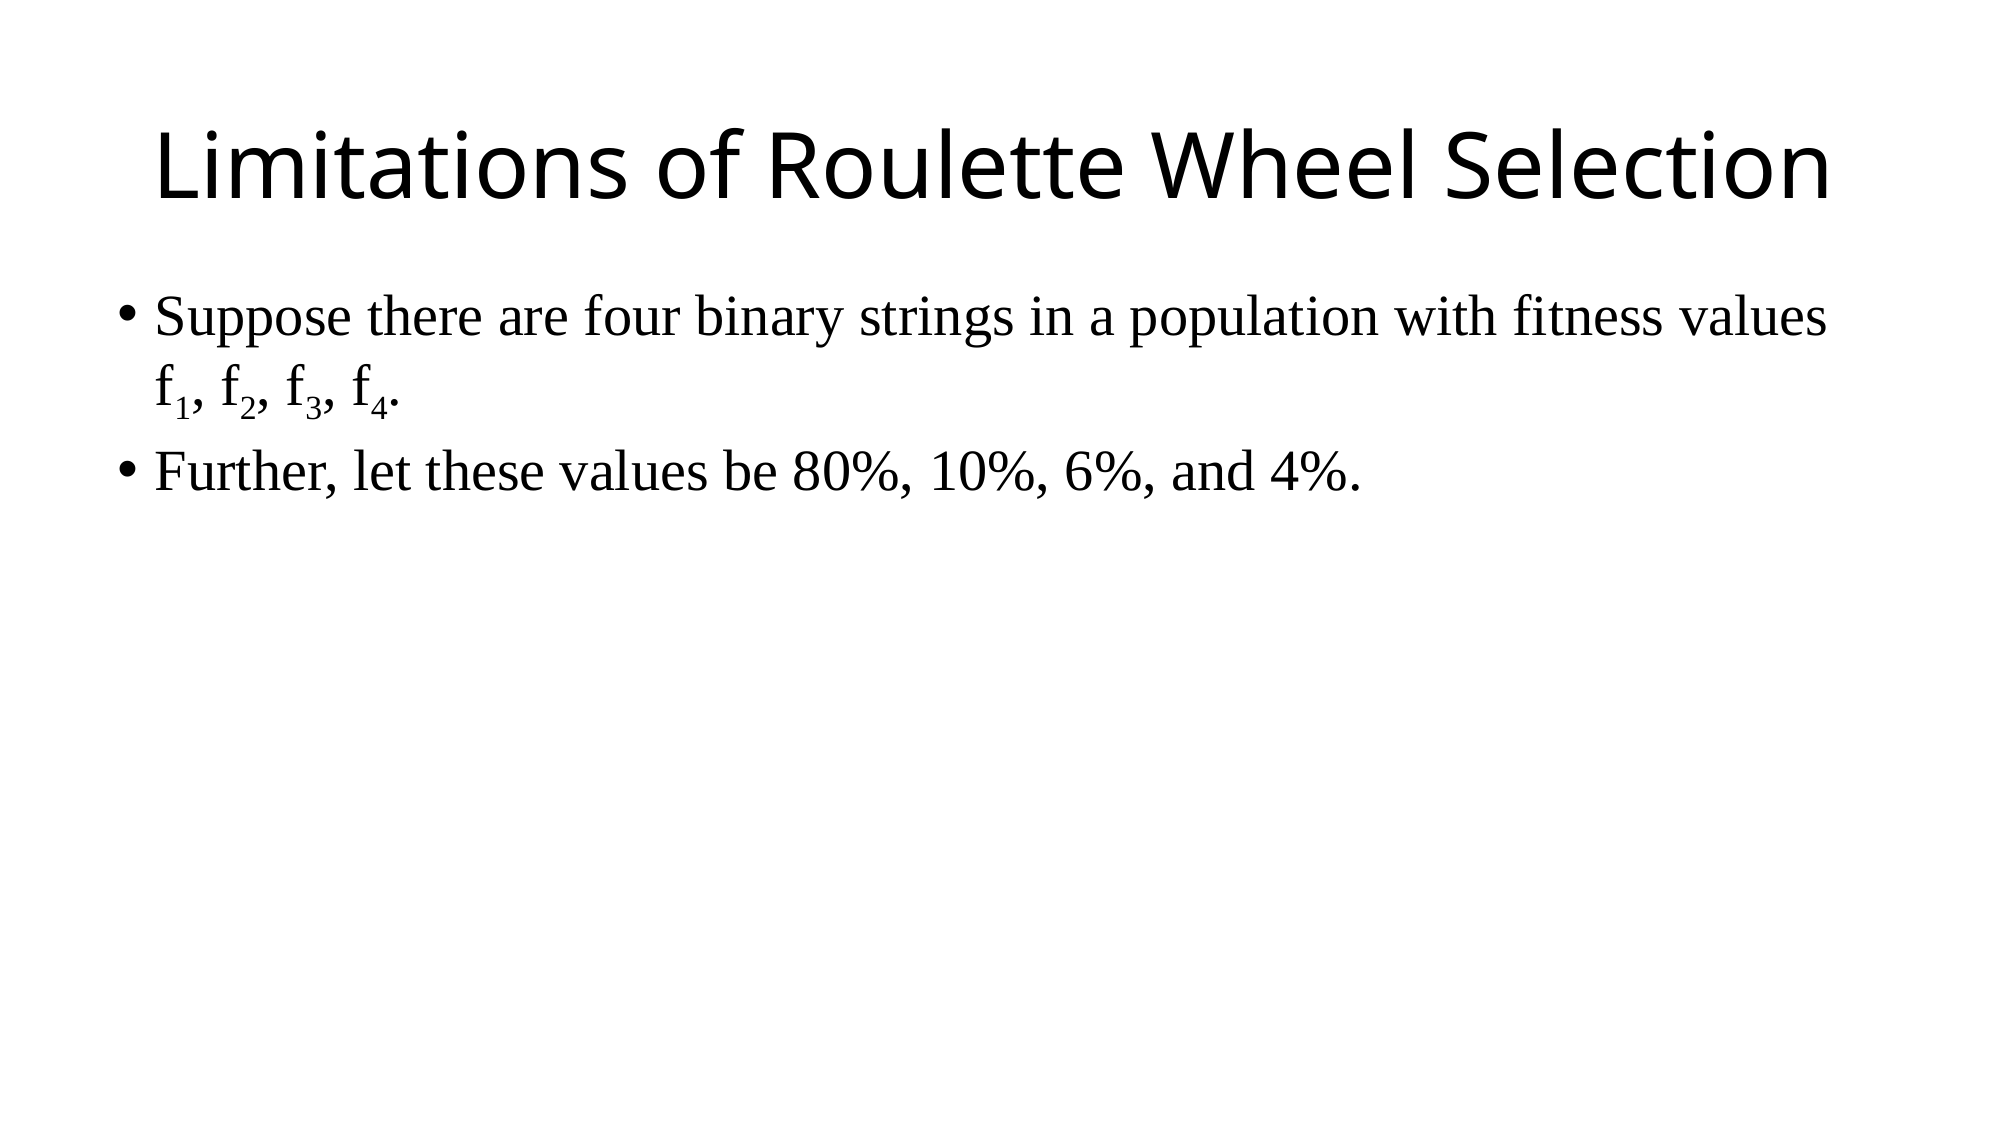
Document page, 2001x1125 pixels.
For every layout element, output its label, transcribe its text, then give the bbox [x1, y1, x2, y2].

title Limitations of Roulette Wheel Selection [137, 59, 1863, 277]
list Suppose there are four binary strings in a population with fitness values f1, f2, f3, f4. Further, let these values be 80%, 10%, 6%, and 4%. [102, 277, 1898, 1027]
